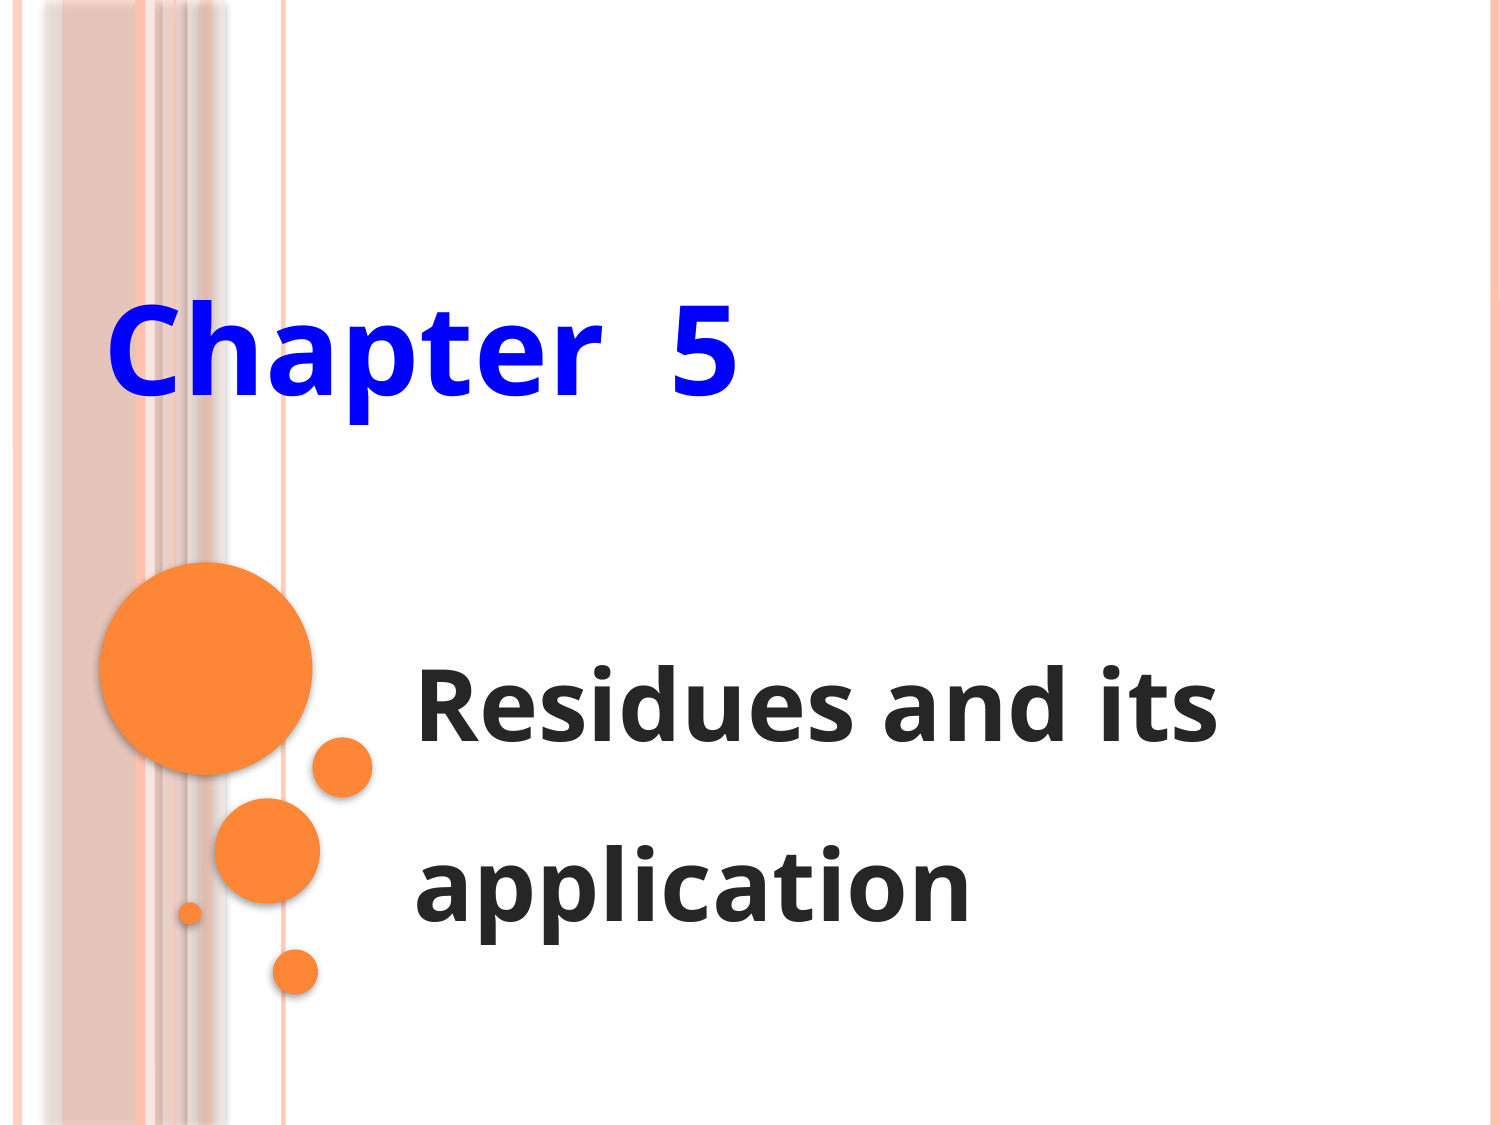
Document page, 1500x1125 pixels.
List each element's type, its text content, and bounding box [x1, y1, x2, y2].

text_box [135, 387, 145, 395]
subtitle Chapter 5 [88, 187, 1085, 387]
text_box Residues and its application [398, 574, 1500, 964]
